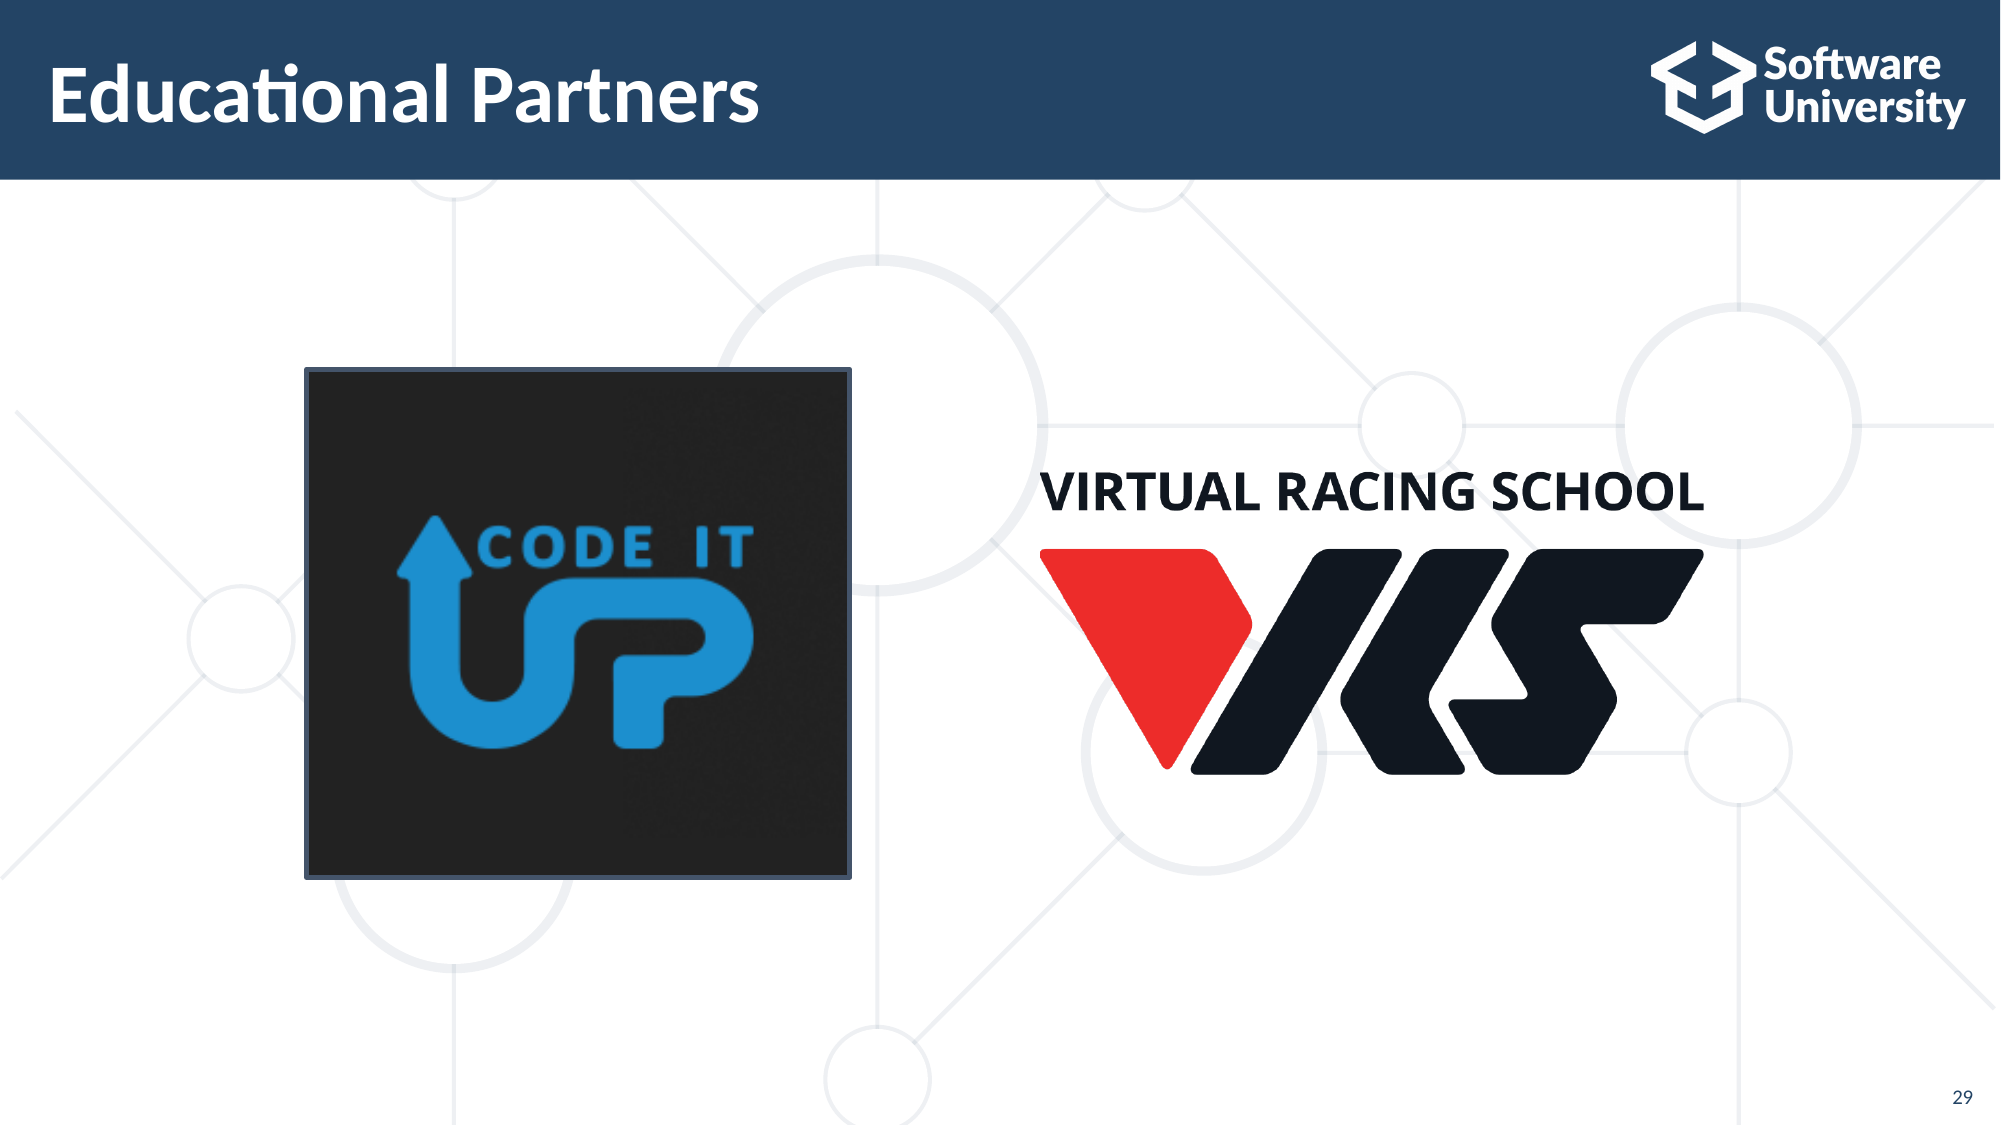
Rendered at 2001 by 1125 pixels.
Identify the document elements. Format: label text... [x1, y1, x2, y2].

picture [1651, 41, 1966, 134]
picture [1040, 295, 1704, 951]
picture [308, 371, 848, 876]
slide_number 29 [1927, 1067, 1989, 1117]
title Educational Partners [31, 16, 1625, 162]
